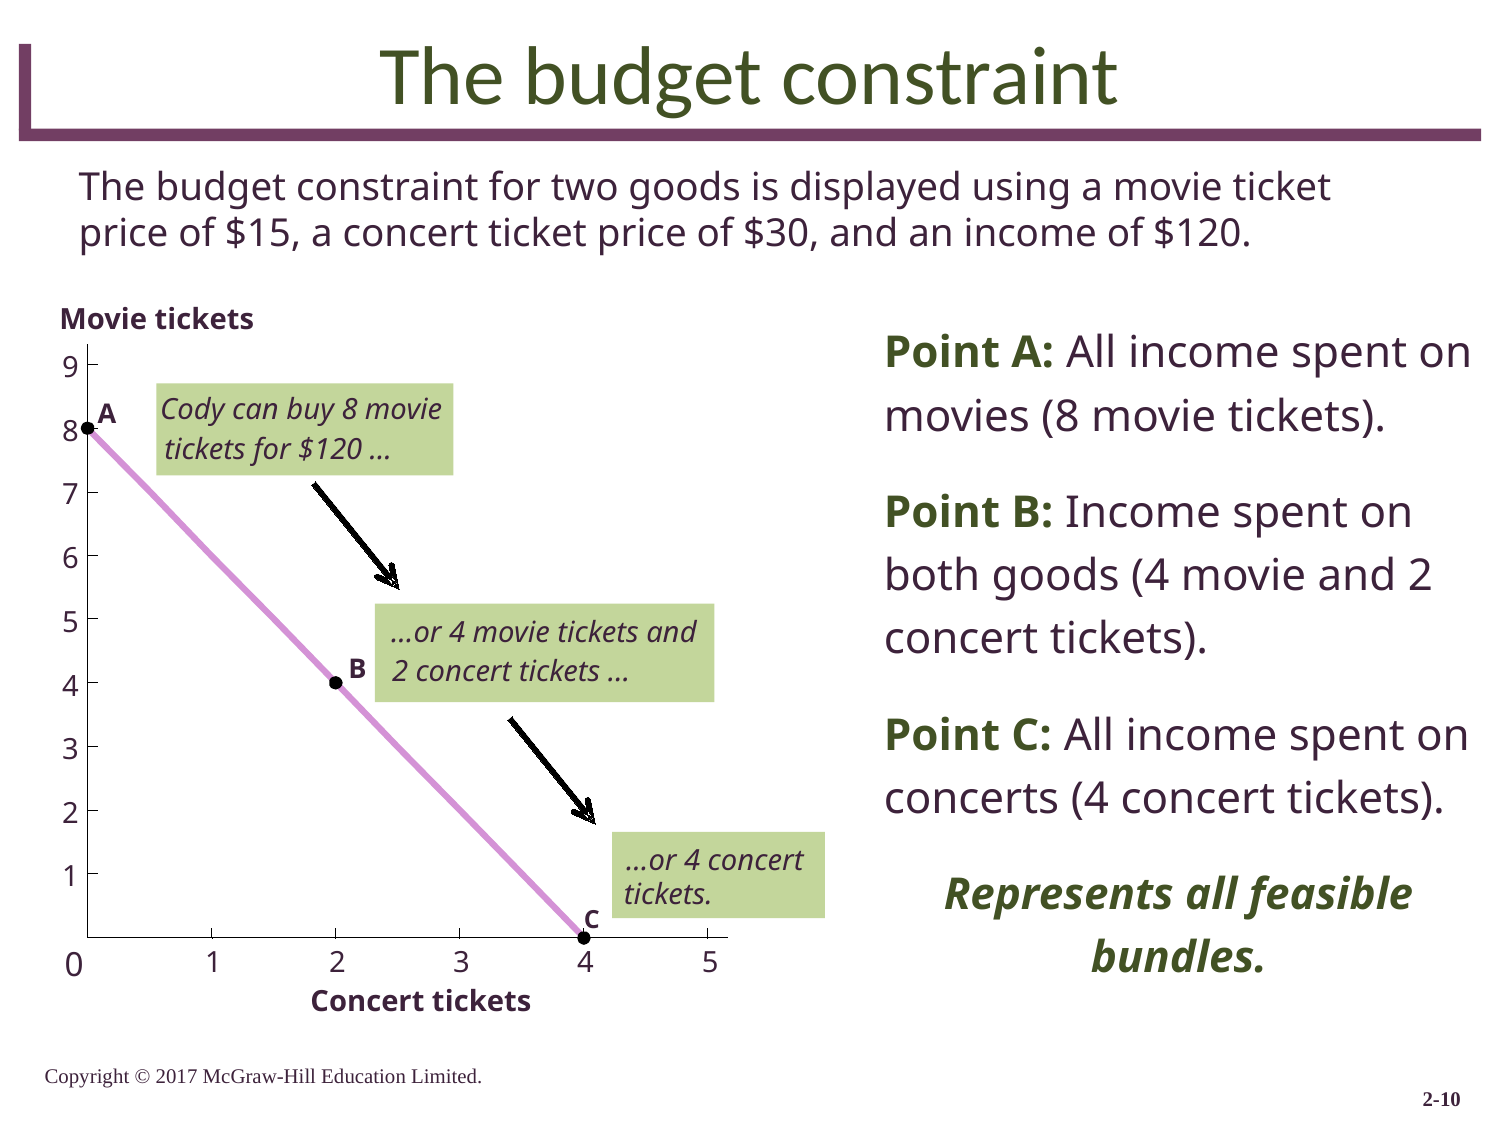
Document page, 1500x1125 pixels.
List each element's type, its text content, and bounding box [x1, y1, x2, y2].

title The budget constraint [75, 24, 1425, 118]
text_box 2 concert tickets … [392, 652, 631, 688]
text_box [311, 481, 400, 590]
text_box Point A: All income spent on movies (8 movie tickets). Point B: Income spent on both goods (4 movie and 2 concert tickets). Point C: All income spent on concerts (4 concert tickets). Represents all feasible bundles. [868, 305, 1490, 1022]
text_box C [583, 903, 601, 934]
text_box [577, 931, 591, 945]
text_box [329, 676, 343, 690]
text_box 3 [62, 730, 79, 766]
text_box 5 [62, 602, 79, 638]
text_box tickets. [624, 875, 714, 911]
text_box [374, 603, 715, 703]
text_box Concert tickets [310, 982, 532, 1018]
text_box 1 [62, 857, 79, 893]
text_box The budget constraint for two goods is displayed using a movie ticket price of $15, a concert ticket price of $30, and an income of $120. [63, 154, 1414, 293]
text_box 8 [62, 412, 79, 448]
text_box [507, 716, 596, 825]
text_box [80, 421, 95, 435]
text_box 6 [62, 539, 79, 575]
text_box 4 [577, 943, 594, 979]
text_box 1 [205, 943, 222, 979]
text_box Cody can buy 8 movie [160, 390, 443, 426]
text_box 5 [701, 943, 719, 979]
text_box 2 [62, 794, 79, 830]
text_box 4 [62, 666, 79, 702]
text_box …or 4 concert [625, 840, 804, 876]
text_box 2 [329, 943, 346, 979]
text_box tickets for $120 … [164, 430, 393, 466]
text_box 3 [453, 943, 470, 979]
text_box Movie tickets [59, 299, 255, 335]
text_box B [348, 650, 367, 684]
text_box 0 [64, 943, 84, 984]
text_box A [97, 396, 117, 430]
text_box 9 [62, 348, 79, 384]
text_box [612, 831, 825, 919]
text_box 7 [62, 475, 79, 511]
text_box [156, 383, 454, 476]
text_box …or 4 movie tickets and [391, 613, 698, 649]
